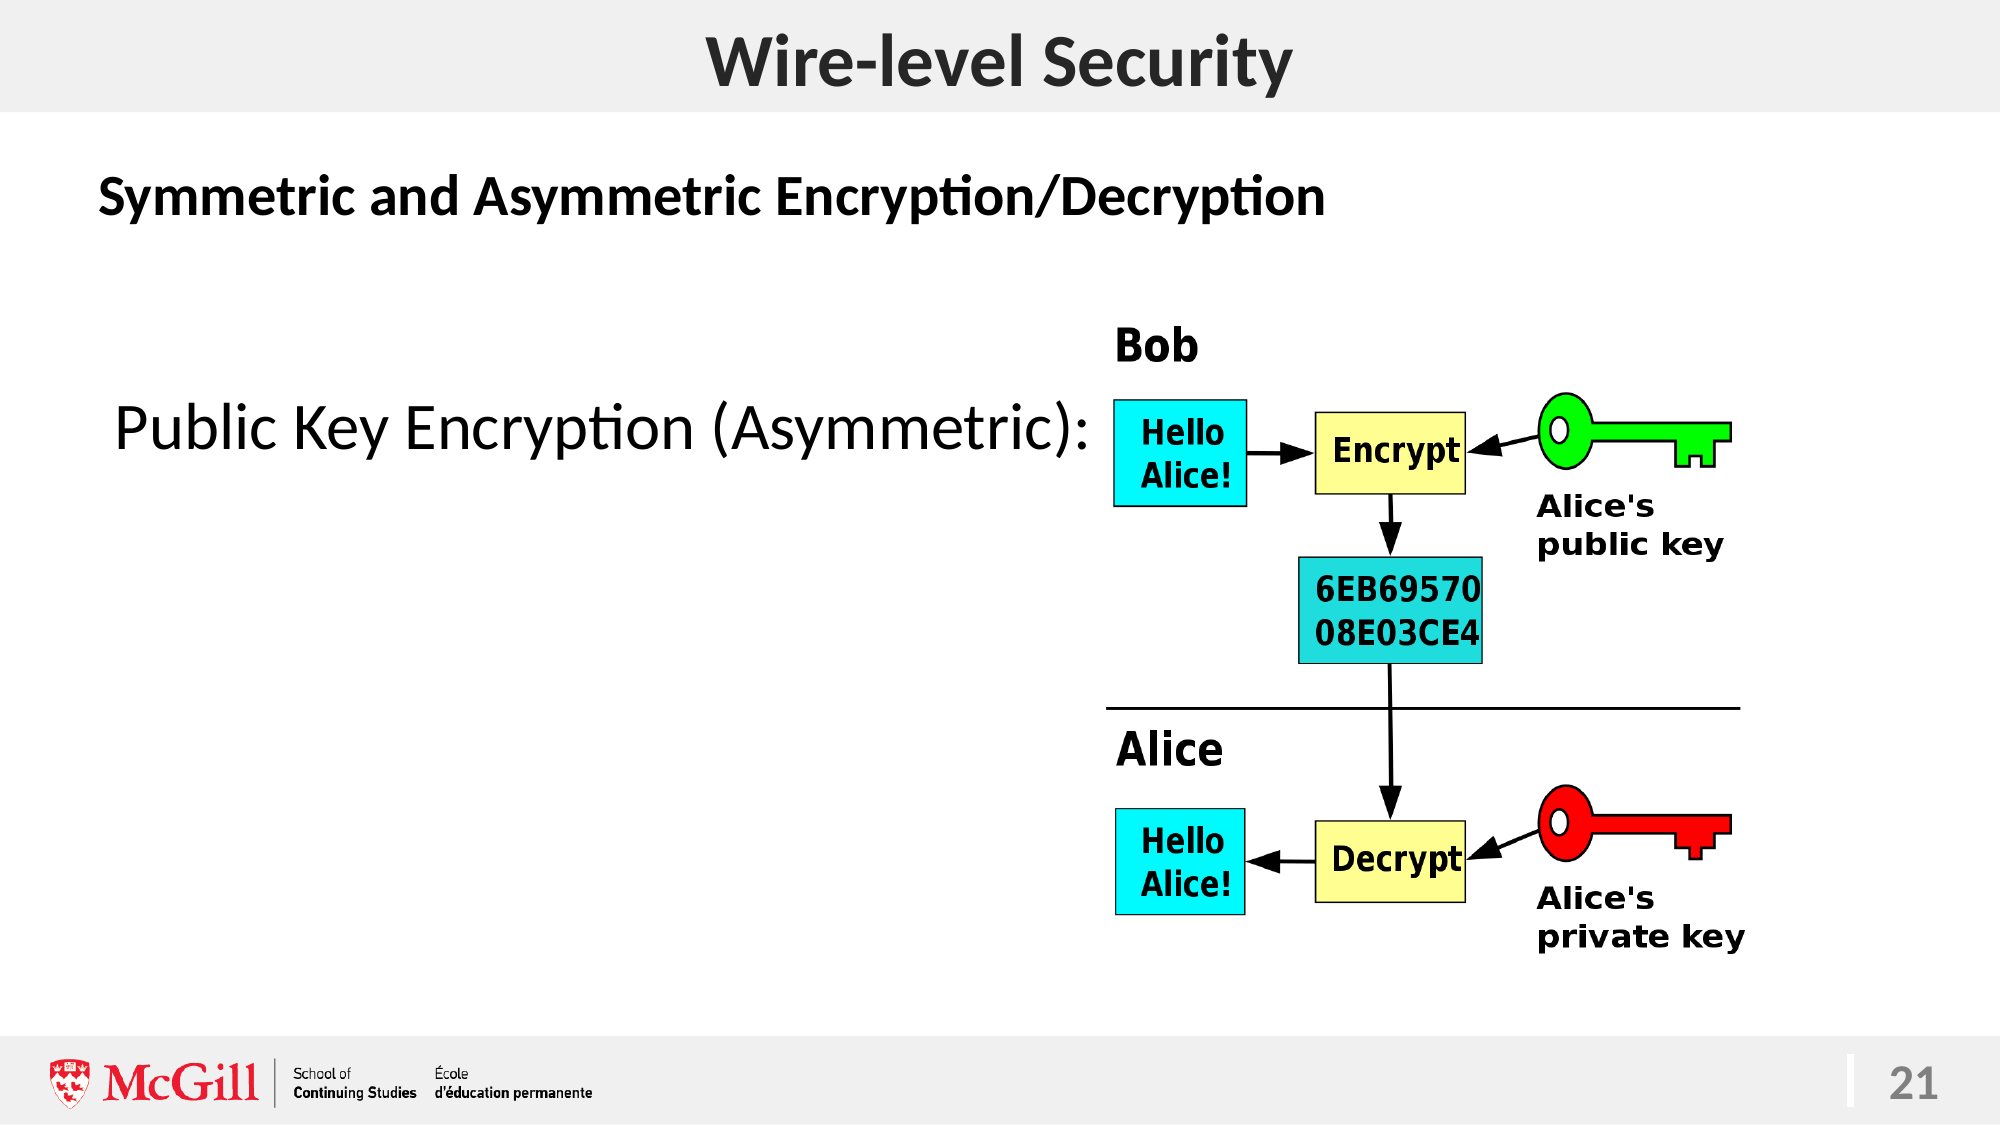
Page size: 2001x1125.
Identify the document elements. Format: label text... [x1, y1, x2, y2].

picture [1074, 299, 1775, 984]
list Symmetric and Asymmetric Encryption/Decryption [83, 149, 1884, 338]
title Wire-level Security [0, 0, 2000, 113]
list Public Key Encryption (Asymmetric): [99, 375, 1900, 1005]
picture [50, 1058, 592, 1109]
